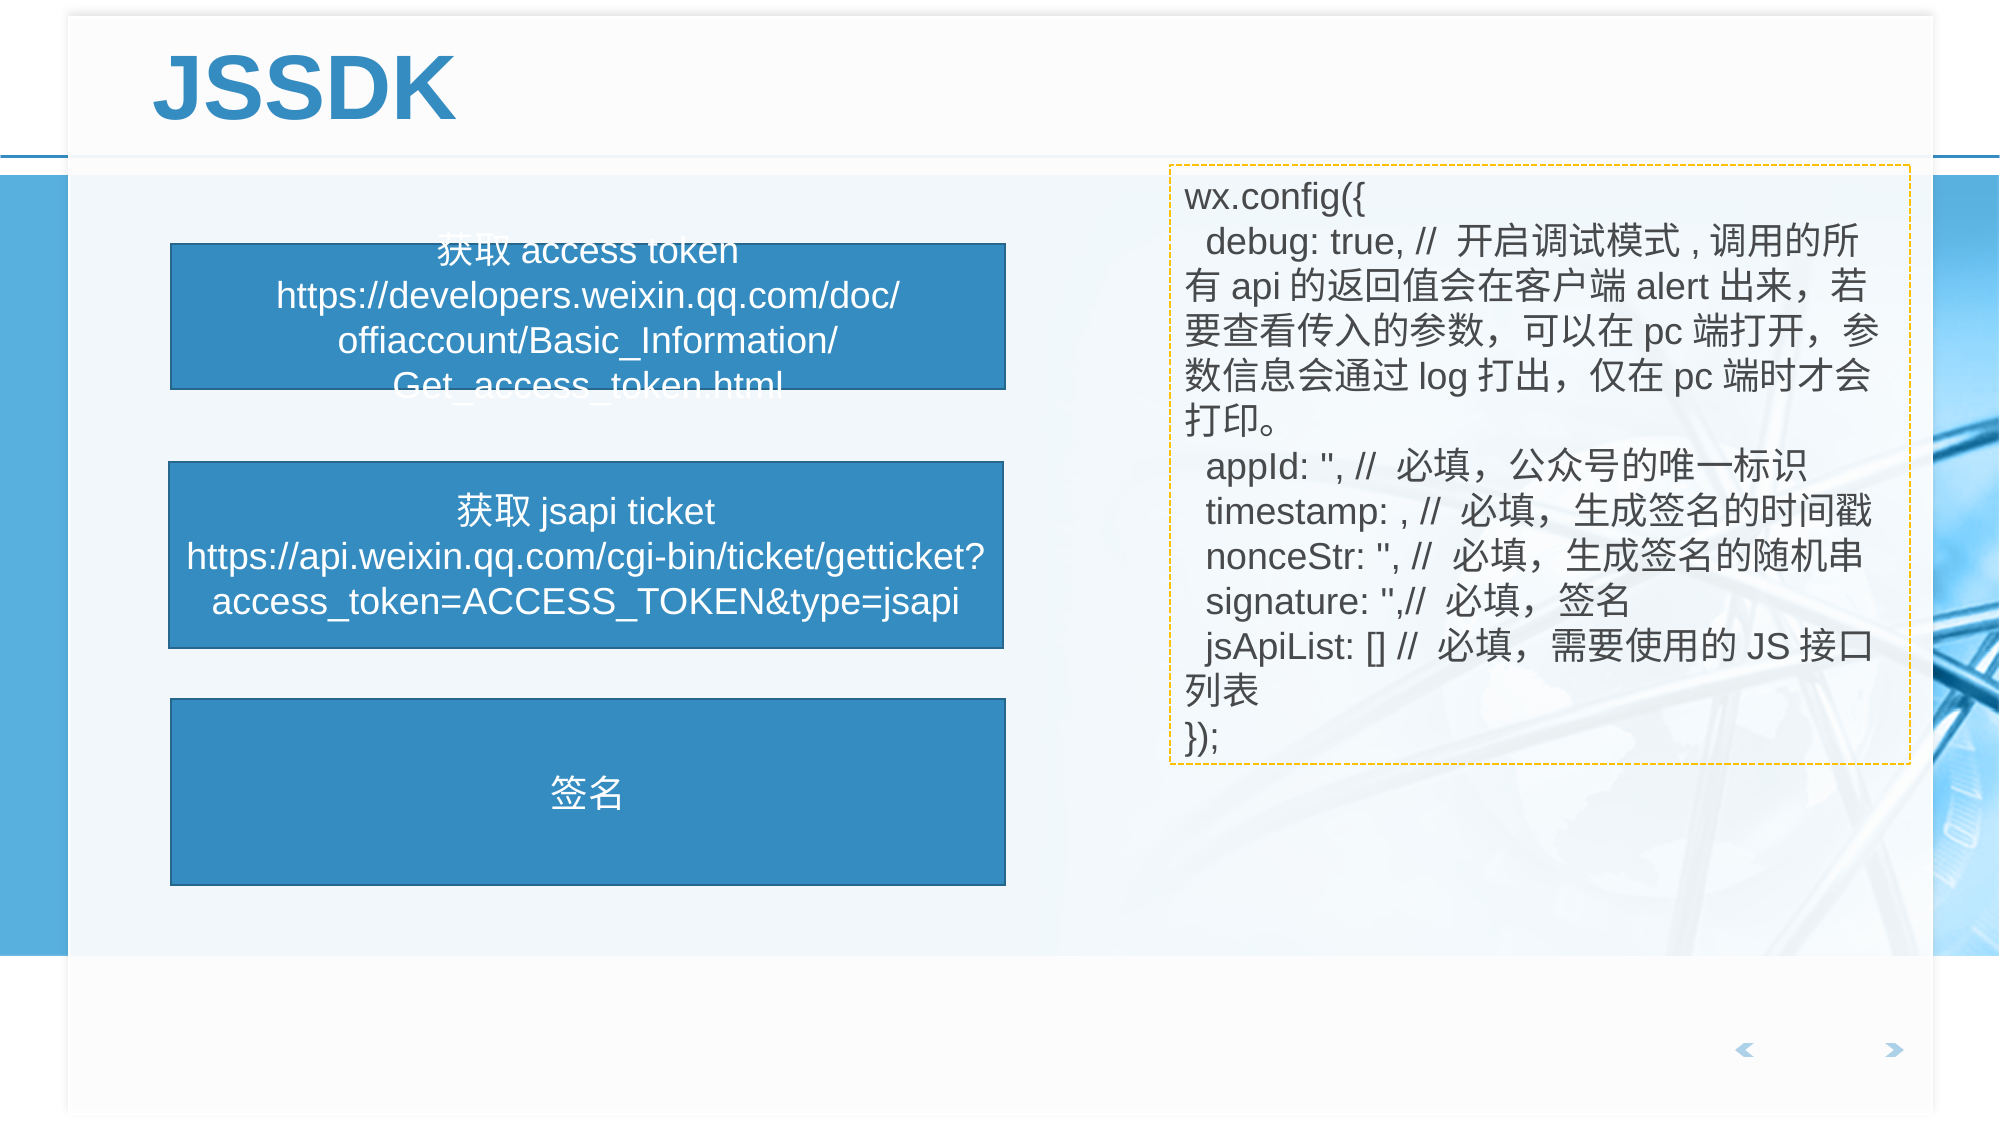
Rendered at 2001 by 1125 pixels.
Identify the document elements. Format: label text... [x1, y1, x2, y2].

picture [0, 0, 2001, 1125]
text_box wx.config({ debug: true, // 开启调试模式,调用的所有api的返回值会在客户端alert出来，若要查看传入的参数，可以在pc端打开，参数信息会通过log打出，仅在pc端时才会打印。 appId: '', // 必填，公众号的唯一标识 timestamp: , // 必填，生成签名的时间戳 nonceStr: '', // 必填，生成签名的随机串 signature: '',// 必填，签名 jsApiList: [] // 必填，需要使用的JS接口列表 }); [1169, 164, 1910, 765]
text_box 获取jsapi ticket https://api.weixin.qq.com/cgi-bin/ticket/getticket?access_token=ACCESS_TOKEN&type=jsapi [168, 461, 1004, 649]
title JSSDK [137, 29, 1863, 150]
text_box 获取access token https://developers.weixin.qq.com/doc/offiaccount/Basic_Information/Get_access_token.html [170, 243, 1006, 390]
text_box 签名 [170, 698, 1006, 886]
